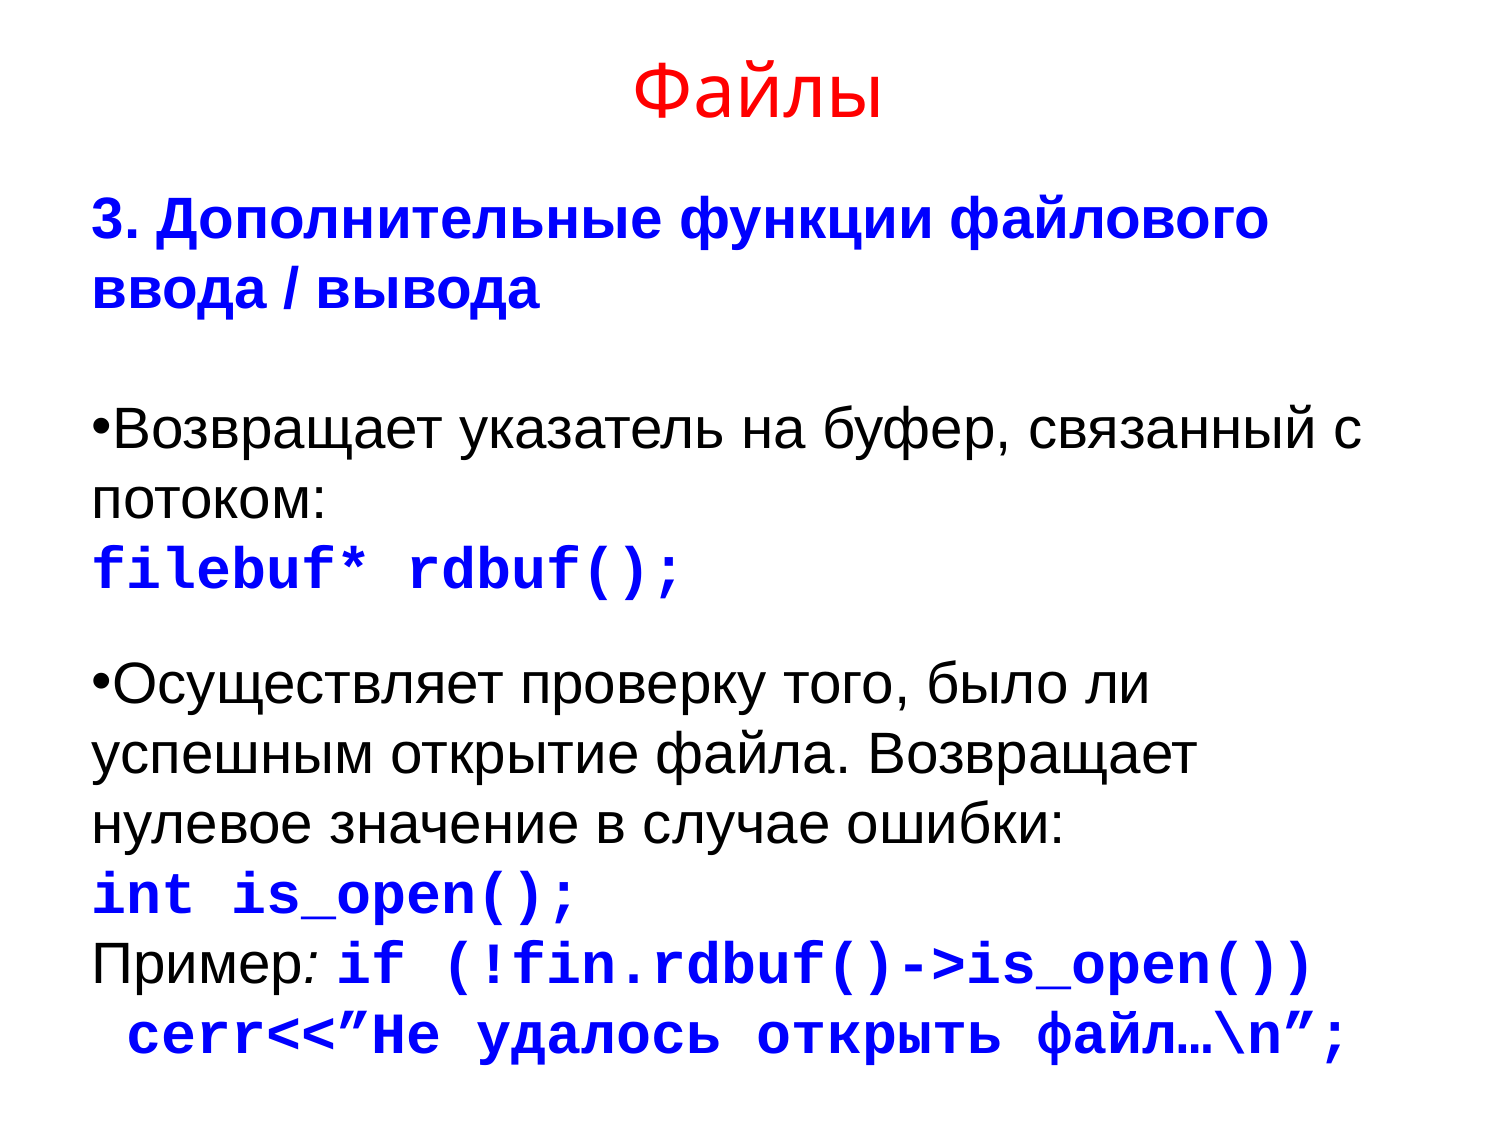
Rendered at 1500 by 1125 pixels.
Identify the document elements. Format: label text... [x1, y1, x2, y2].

text_box 3. Дополнительные функции файлового ввода / вывода Возвращает указатель на буфер, связанный с потоком: filebuf* rdbuf(); Осуществляет проверку того, было ли успешным открытие файла. Возвращает нулевое значение в случае ошибки: int is_open(); Пример: if (!fin.rdbuf()->is_open()) cerr<<”Не удалось открыть файл…\n”; [76, 172, 1436, 468]
title Файлы [17, 0, 1500, 208]
